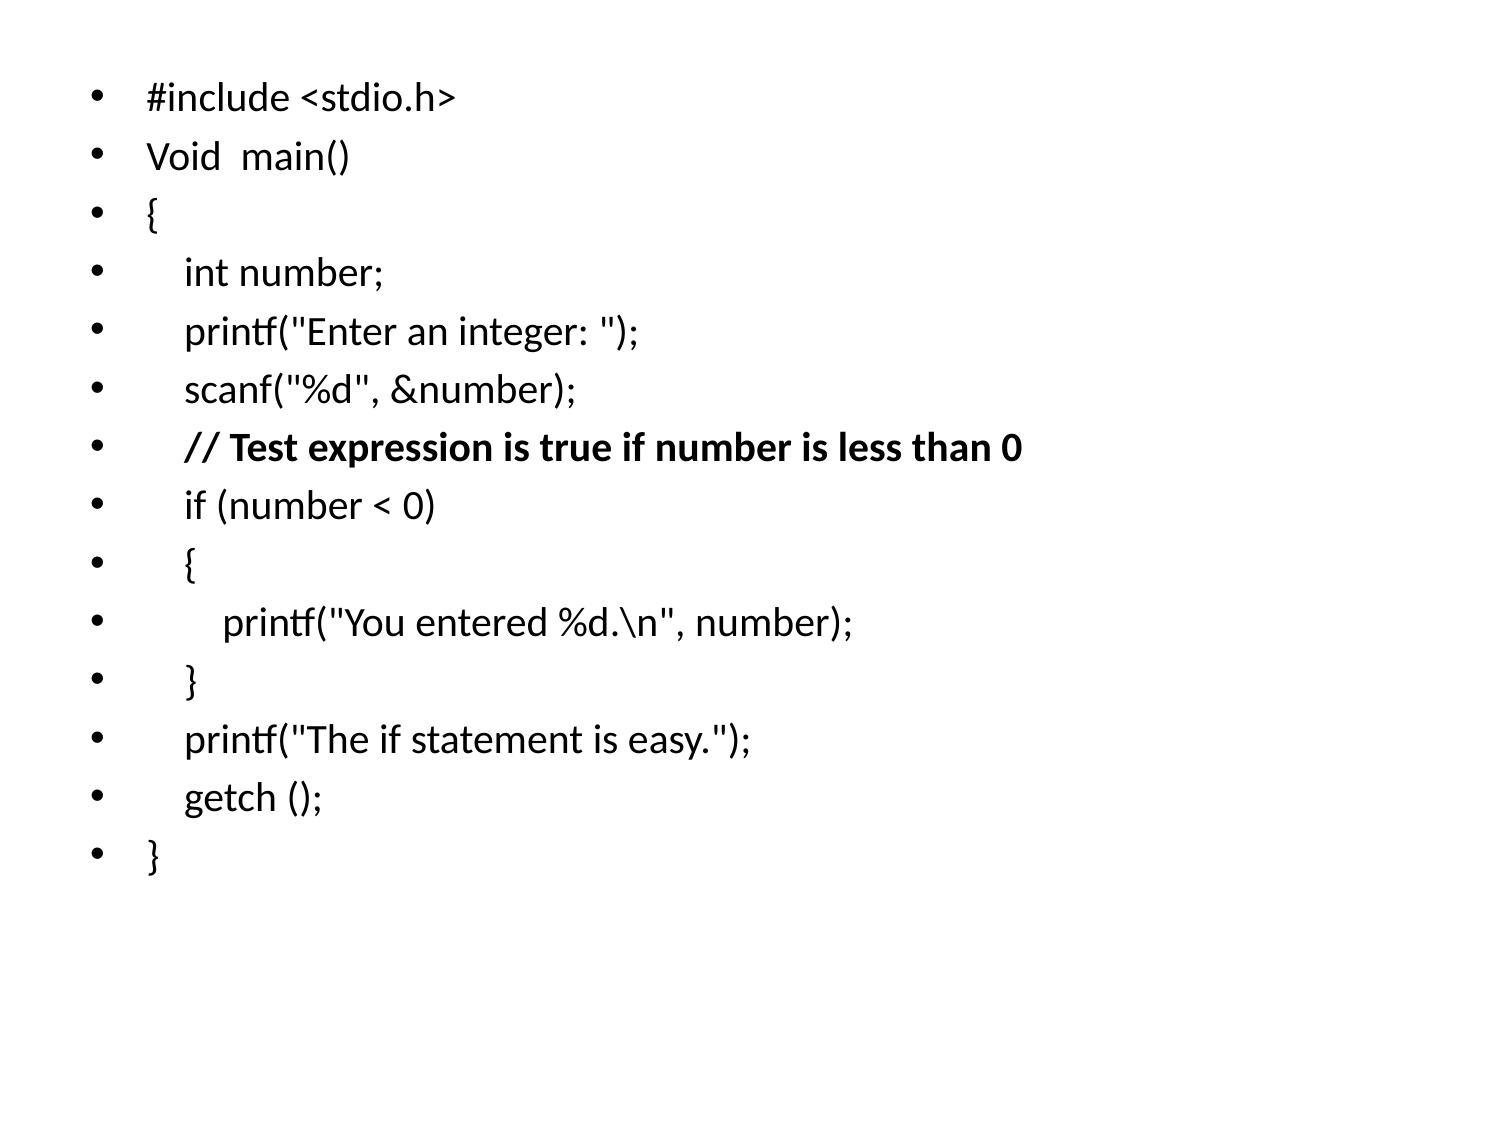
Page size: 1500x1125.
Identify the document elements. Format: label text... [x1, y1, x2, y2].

list #include <stdio.h> Void main() { int number; printf("Enter an integer: "); scanf("%d", &number); // Test expression is true if number is less than 0 if (number < 0) { printf("You entered %d.\n", number); } printf("The if statement is easy."); getch (); } [75, 62, 1425, 1005]
